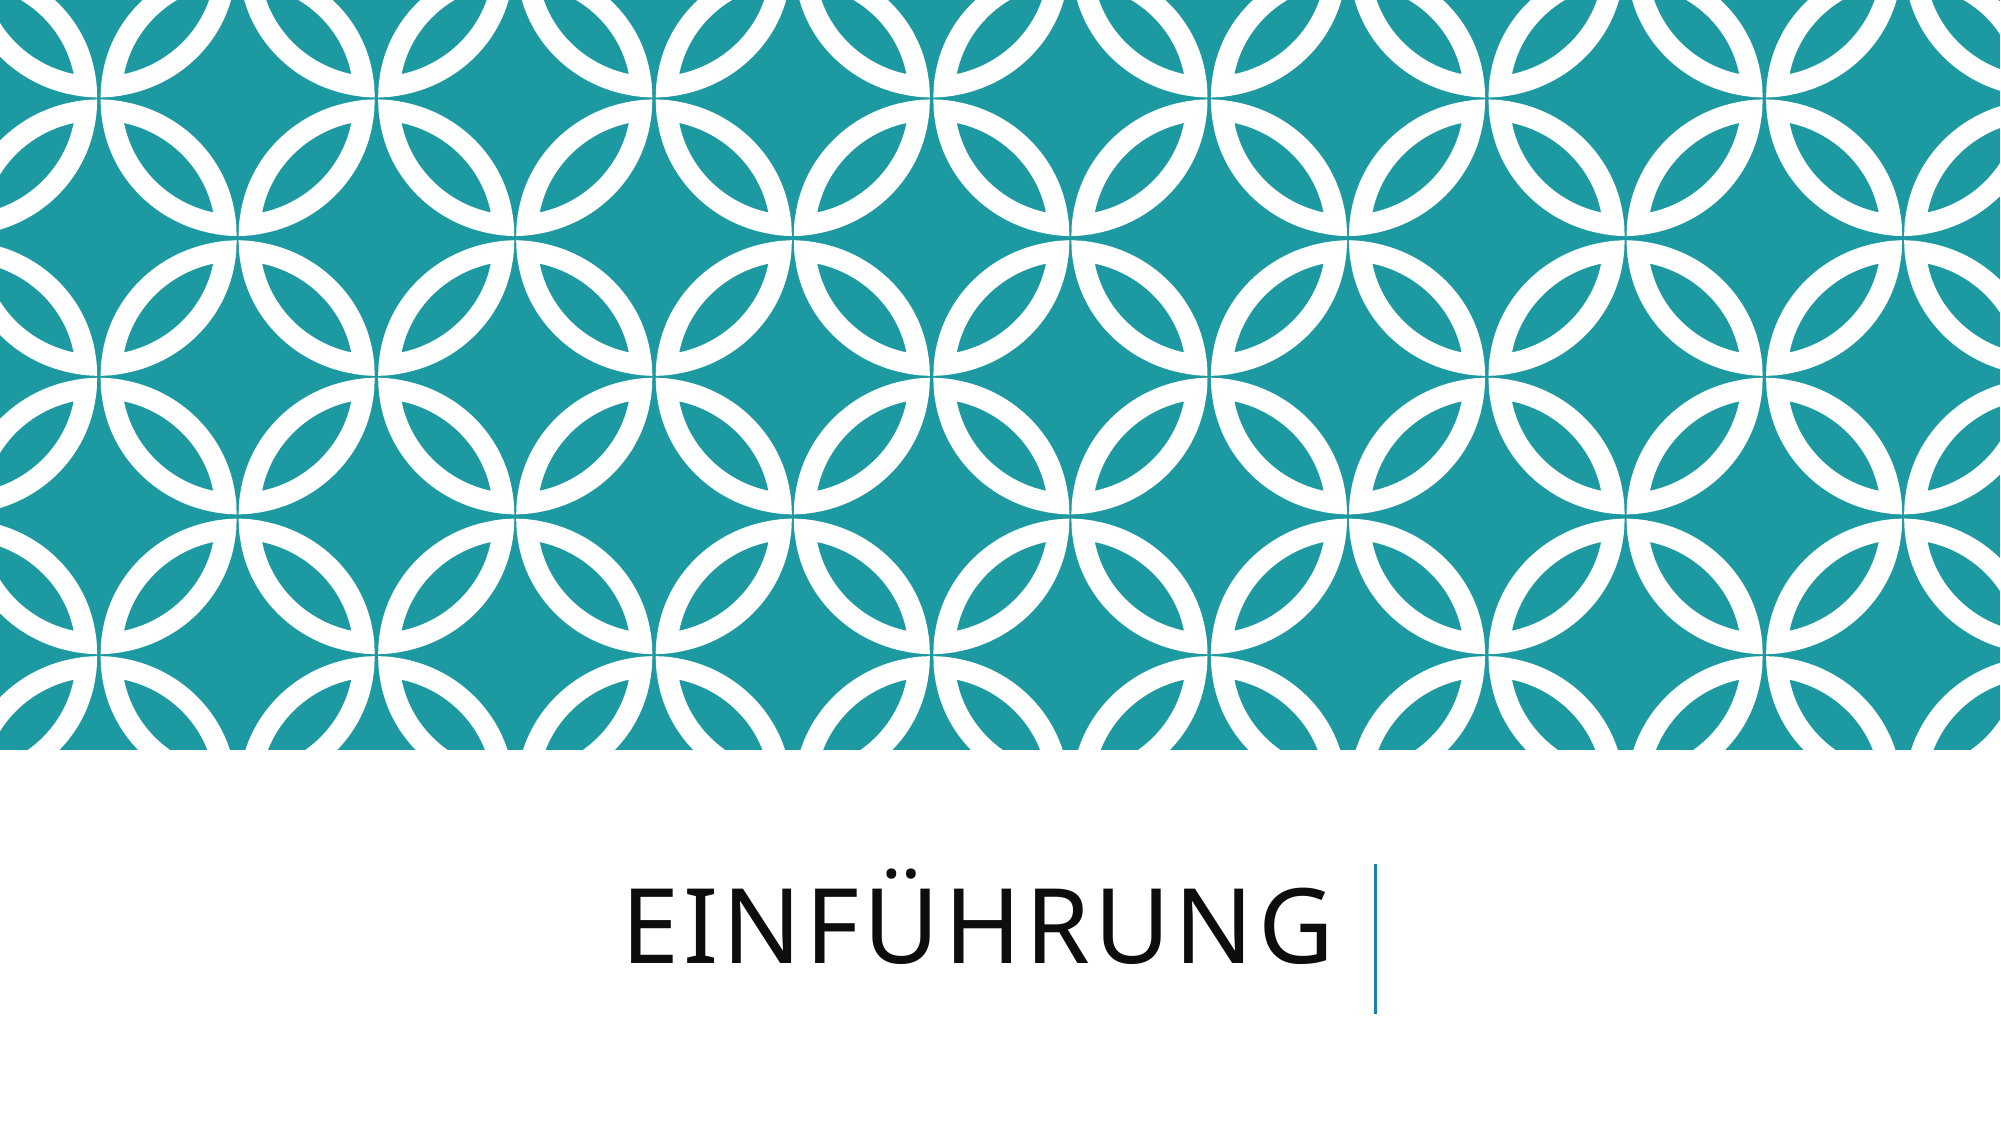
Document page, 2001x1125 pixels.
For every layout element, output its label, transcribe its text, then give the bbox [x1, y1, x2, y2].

title einführung [75, 813, 1350, 1054]
